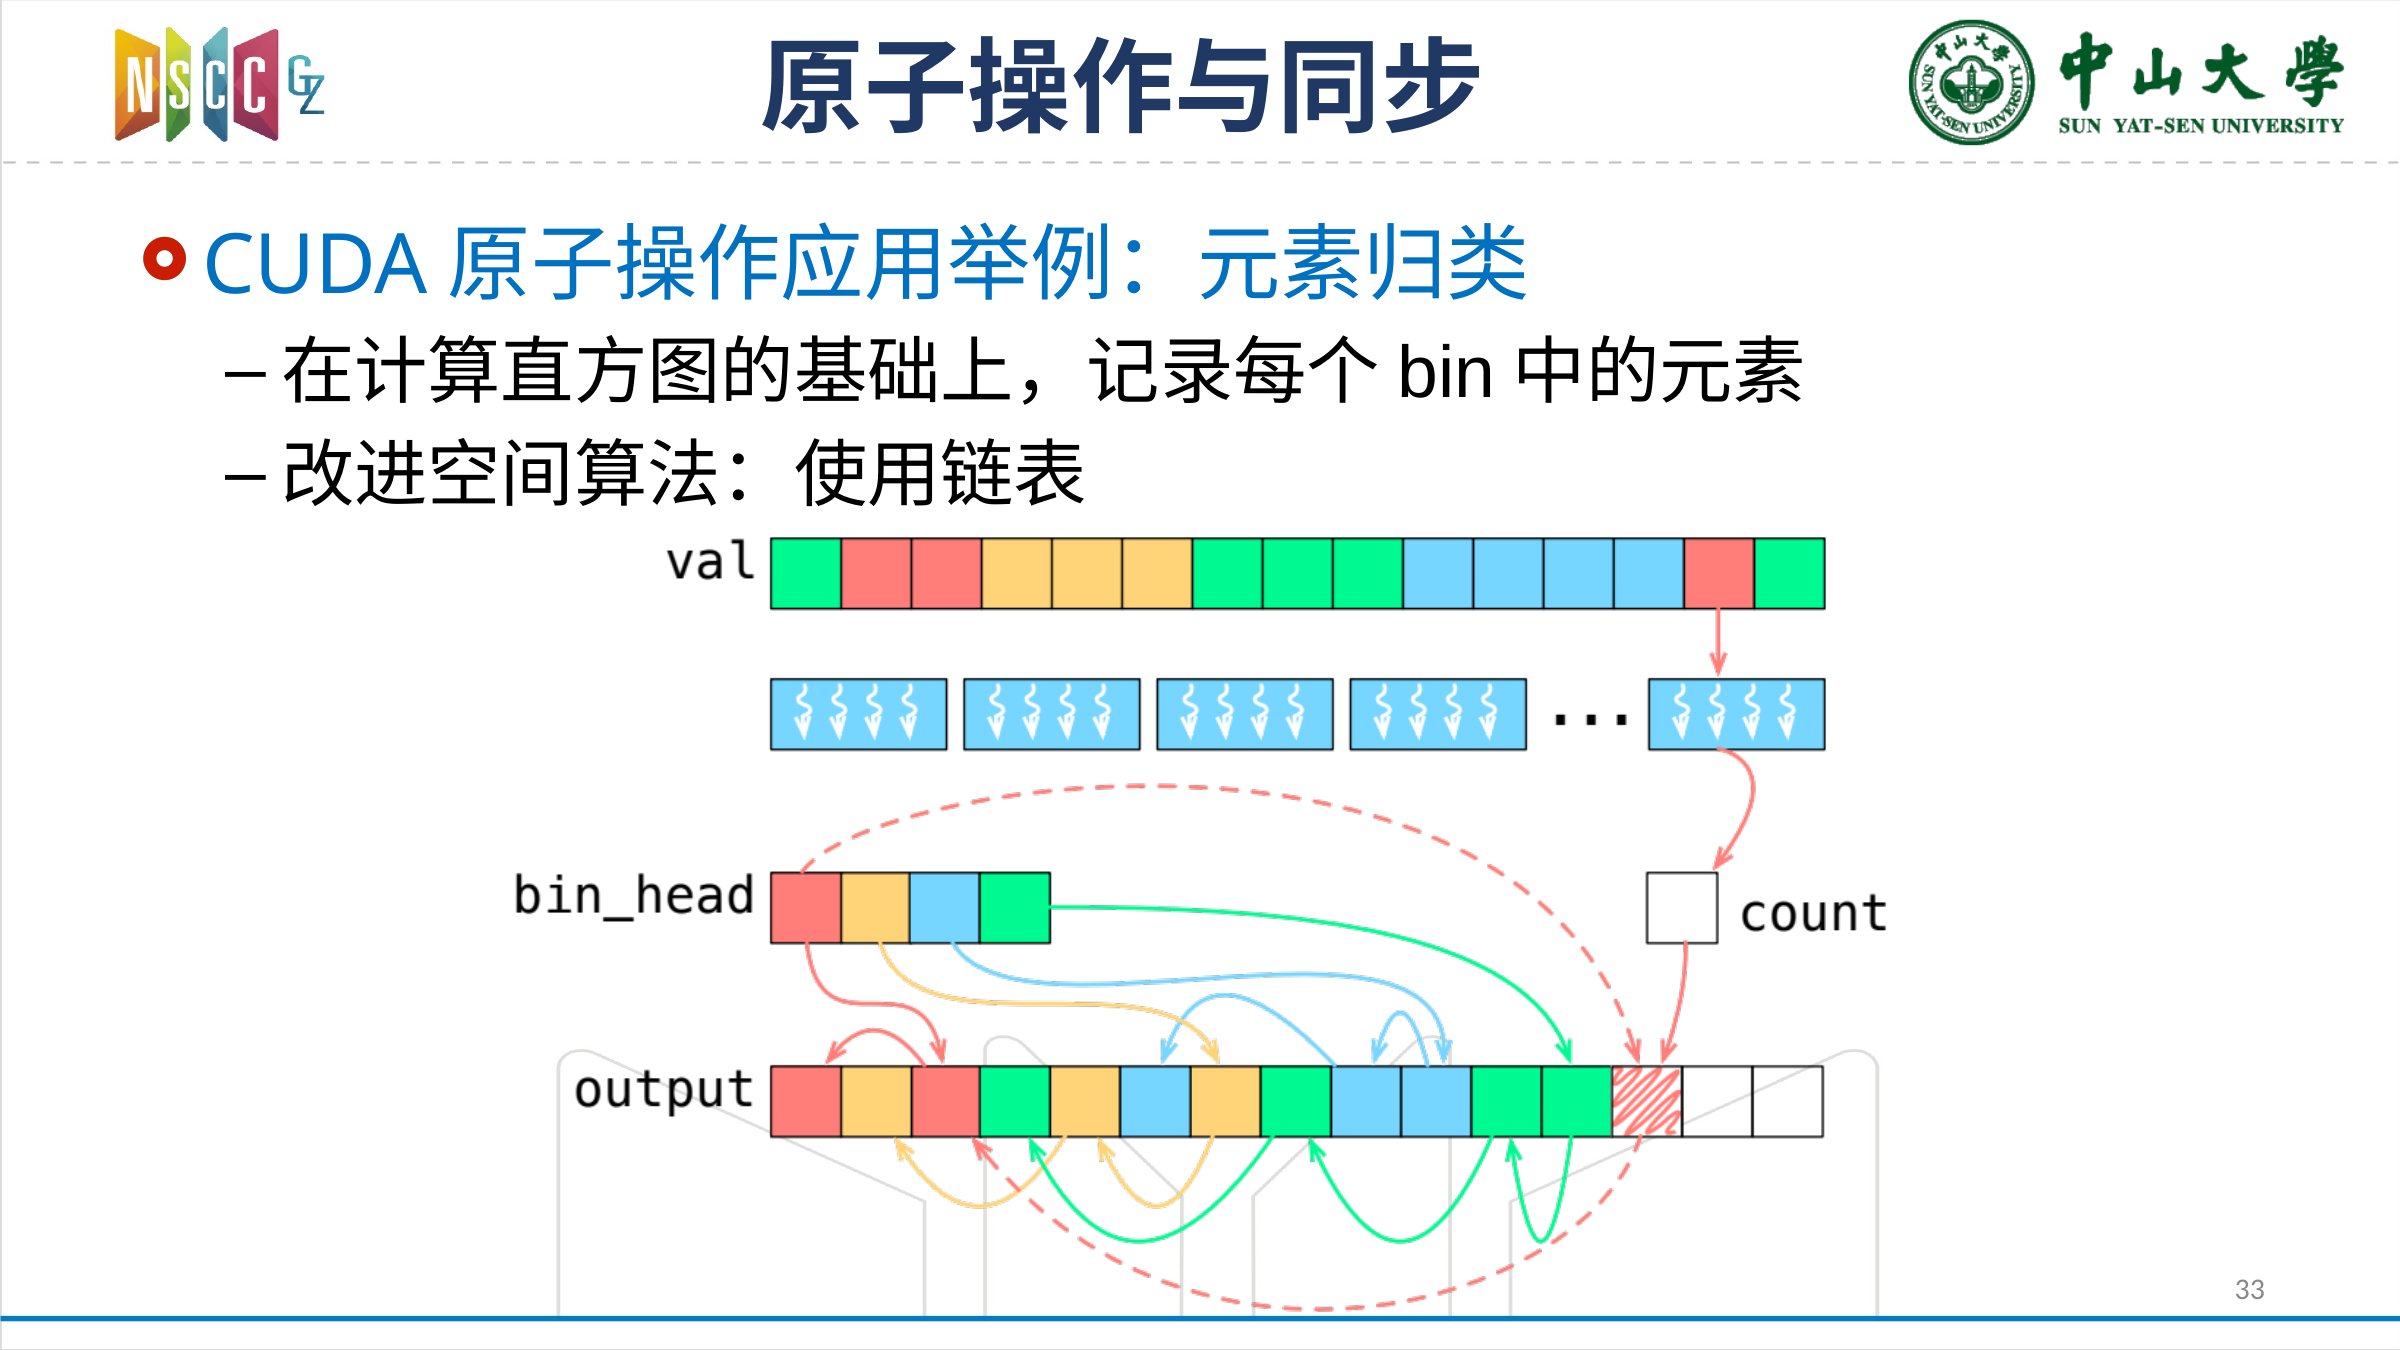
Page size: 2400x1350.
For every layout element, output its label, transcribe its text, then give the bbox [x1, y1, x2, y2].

slide_number 33 [1719, 1251, 2280, 1324]
picture [0, 0, 2400, 1350]
title 原子操作与同步 [349, 13, 1897, 153]
list CUDA原子操作应用举例：元素归类 在计算直方图的基础上，记录每个bin中的元素 改进空间算法：使用链表 [120, 202, 2280, 1206]
